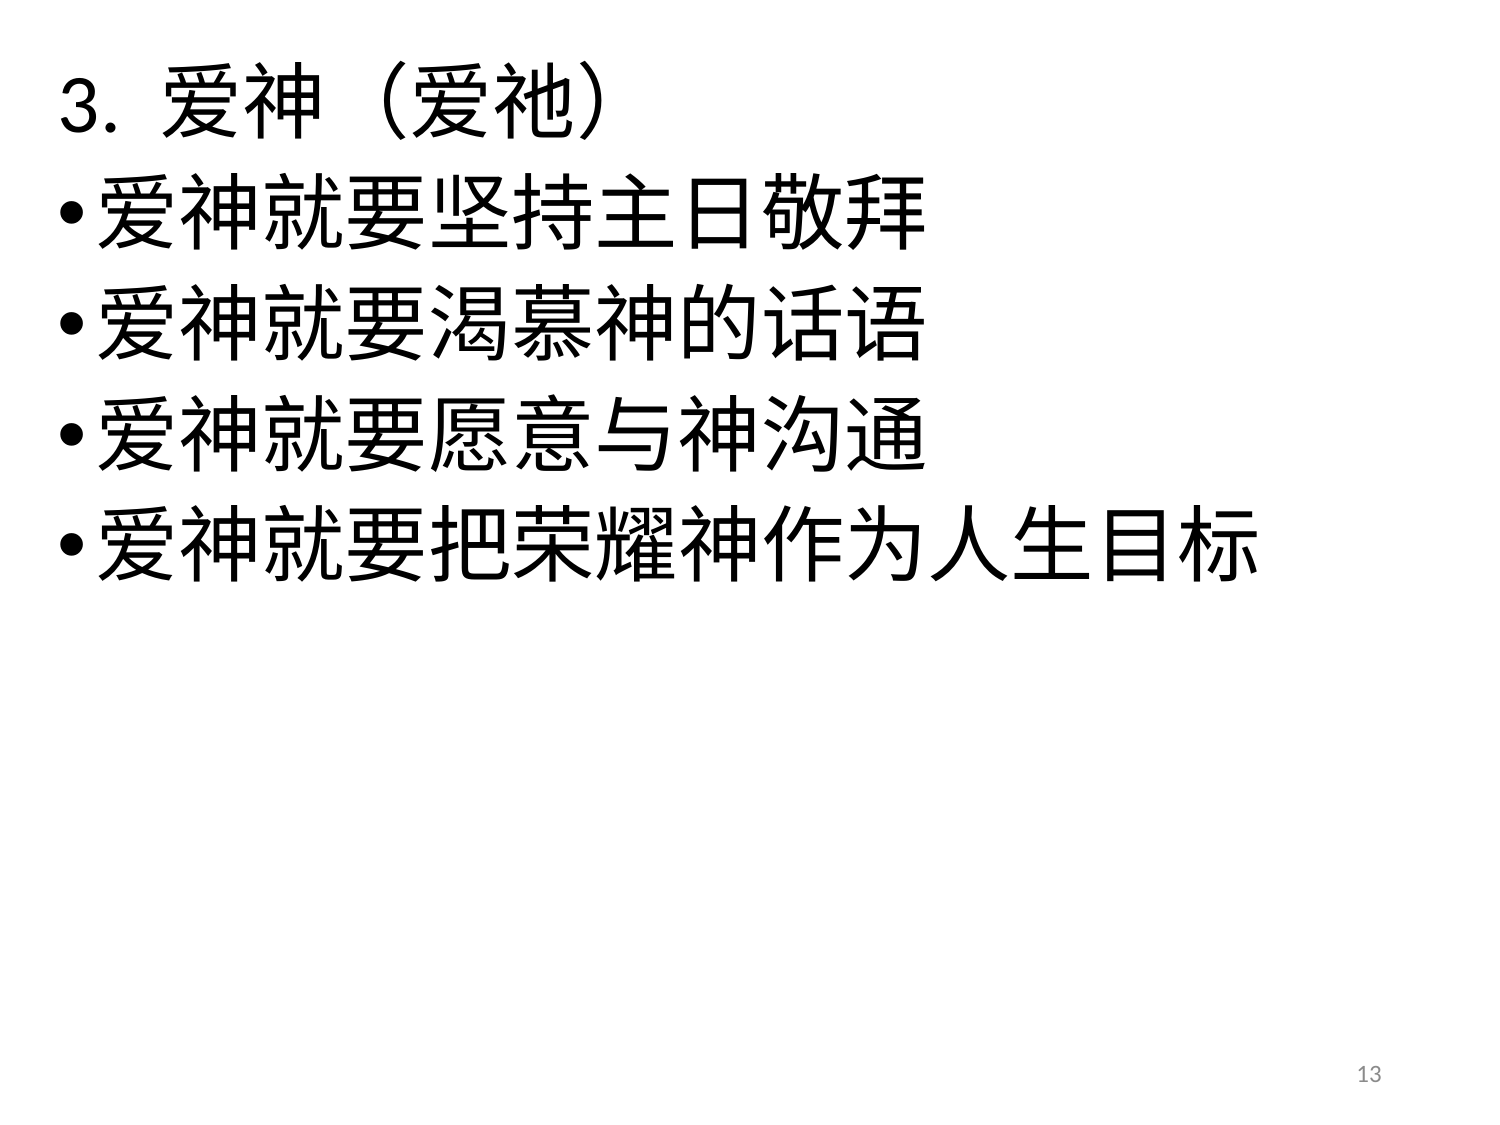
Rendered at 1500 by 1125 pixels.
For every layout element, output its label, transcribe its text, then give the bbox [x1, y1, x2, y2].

list 爱神就要坚持主日敬拜 爱神就要渴慕神的话语 爱神就要愿意与神沟通 爱神就要把荣耀神作为人生目标 [42, 164, 1465, 1098]
slide_number 13 [1059, 1042, 1397, 1103]
title 3. 爱神（爱祂） [42, 47, 1465, 164]
